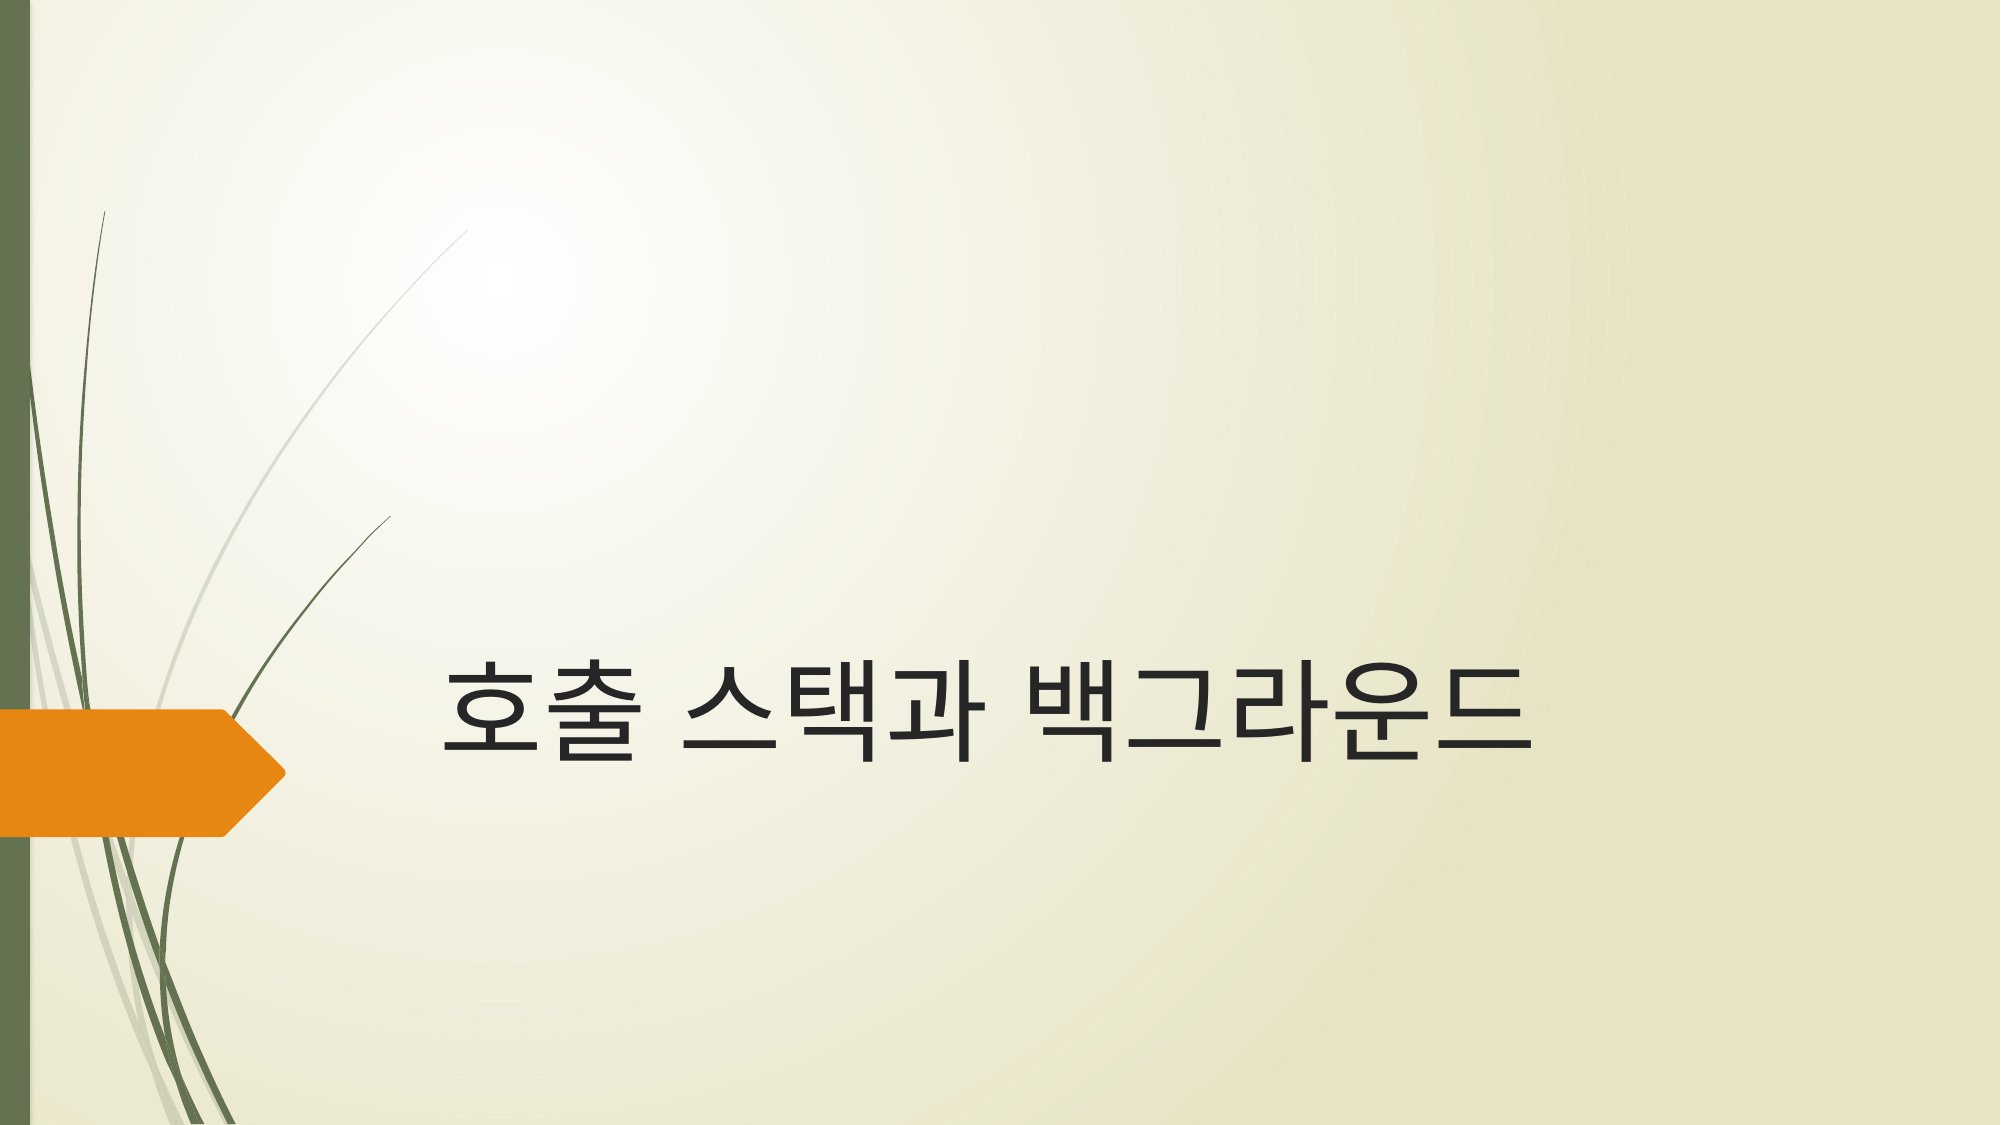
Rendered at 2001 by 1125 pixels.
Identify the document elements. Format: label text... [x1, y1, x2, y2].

title 호출 스택과 백그라운드 [424, 412, 1888, 784]
